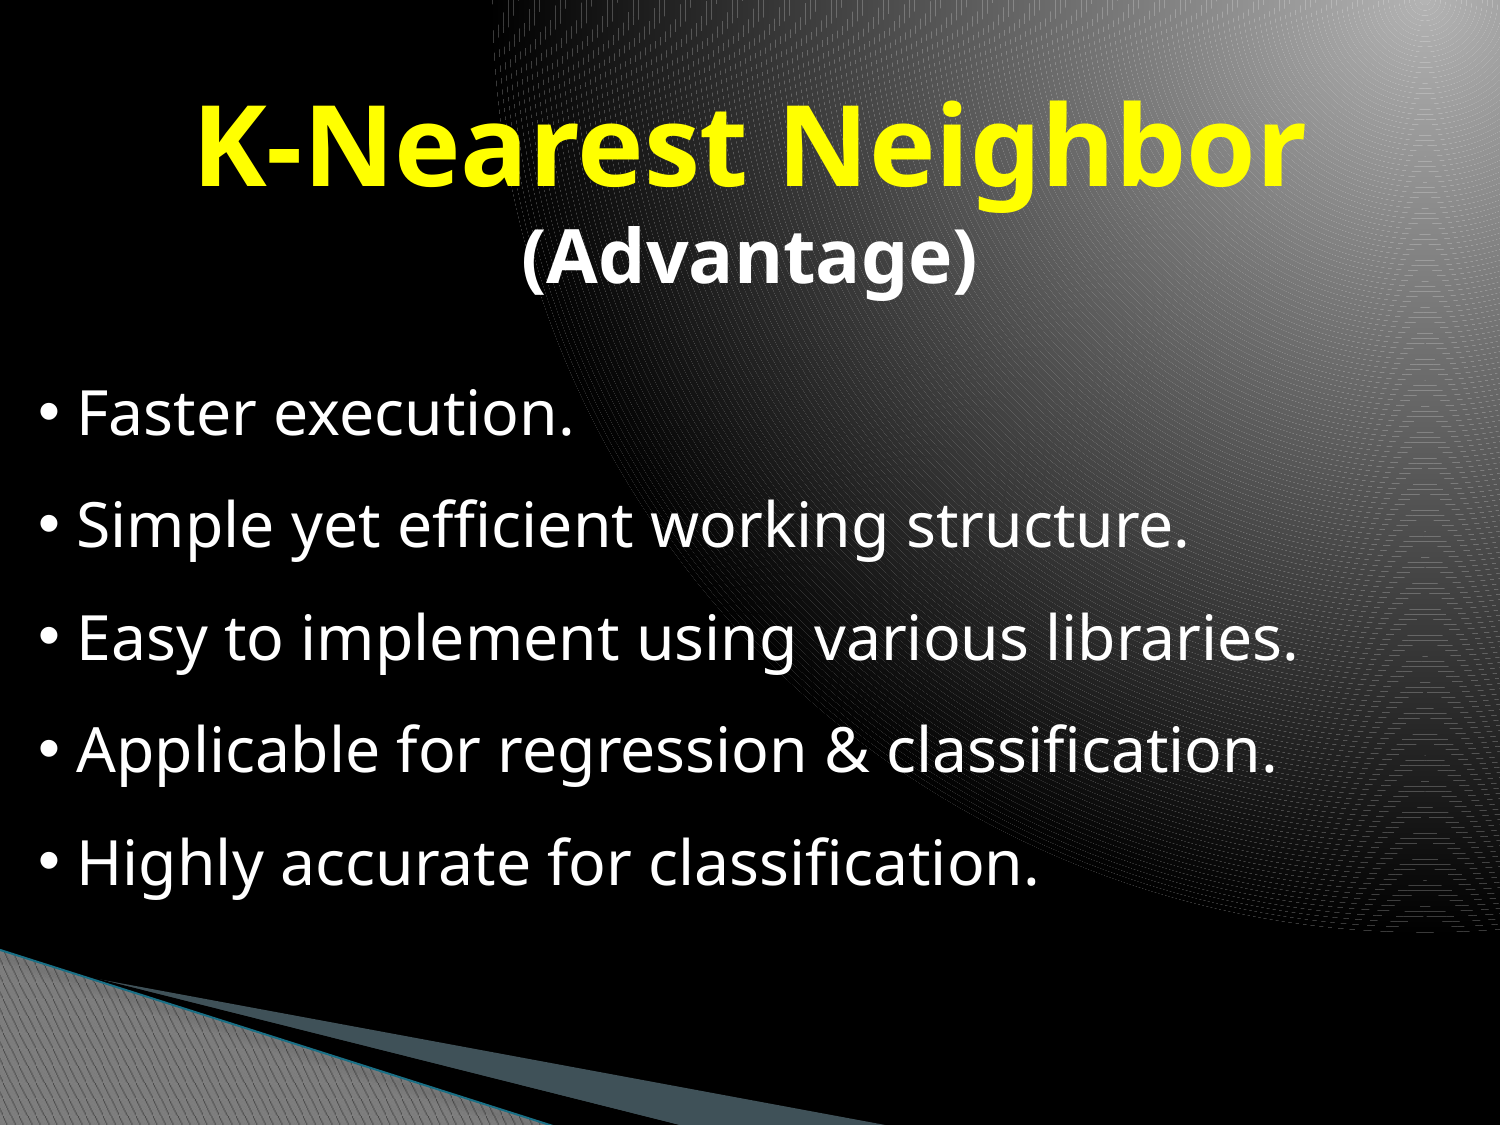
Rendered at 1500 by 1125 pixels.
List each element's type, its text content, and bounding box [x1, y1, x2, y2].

picture [0, 952, 543, 1125]
title K-Nearest Neighbor (Advantage) [75, 45, 1425, 328]
text_box Faster execution. Simple yet efficient working structure. Easy to implement using various libraries. Applicable for regression & classification. Highly accurate for classification. [23, 328, 1477, 905]
